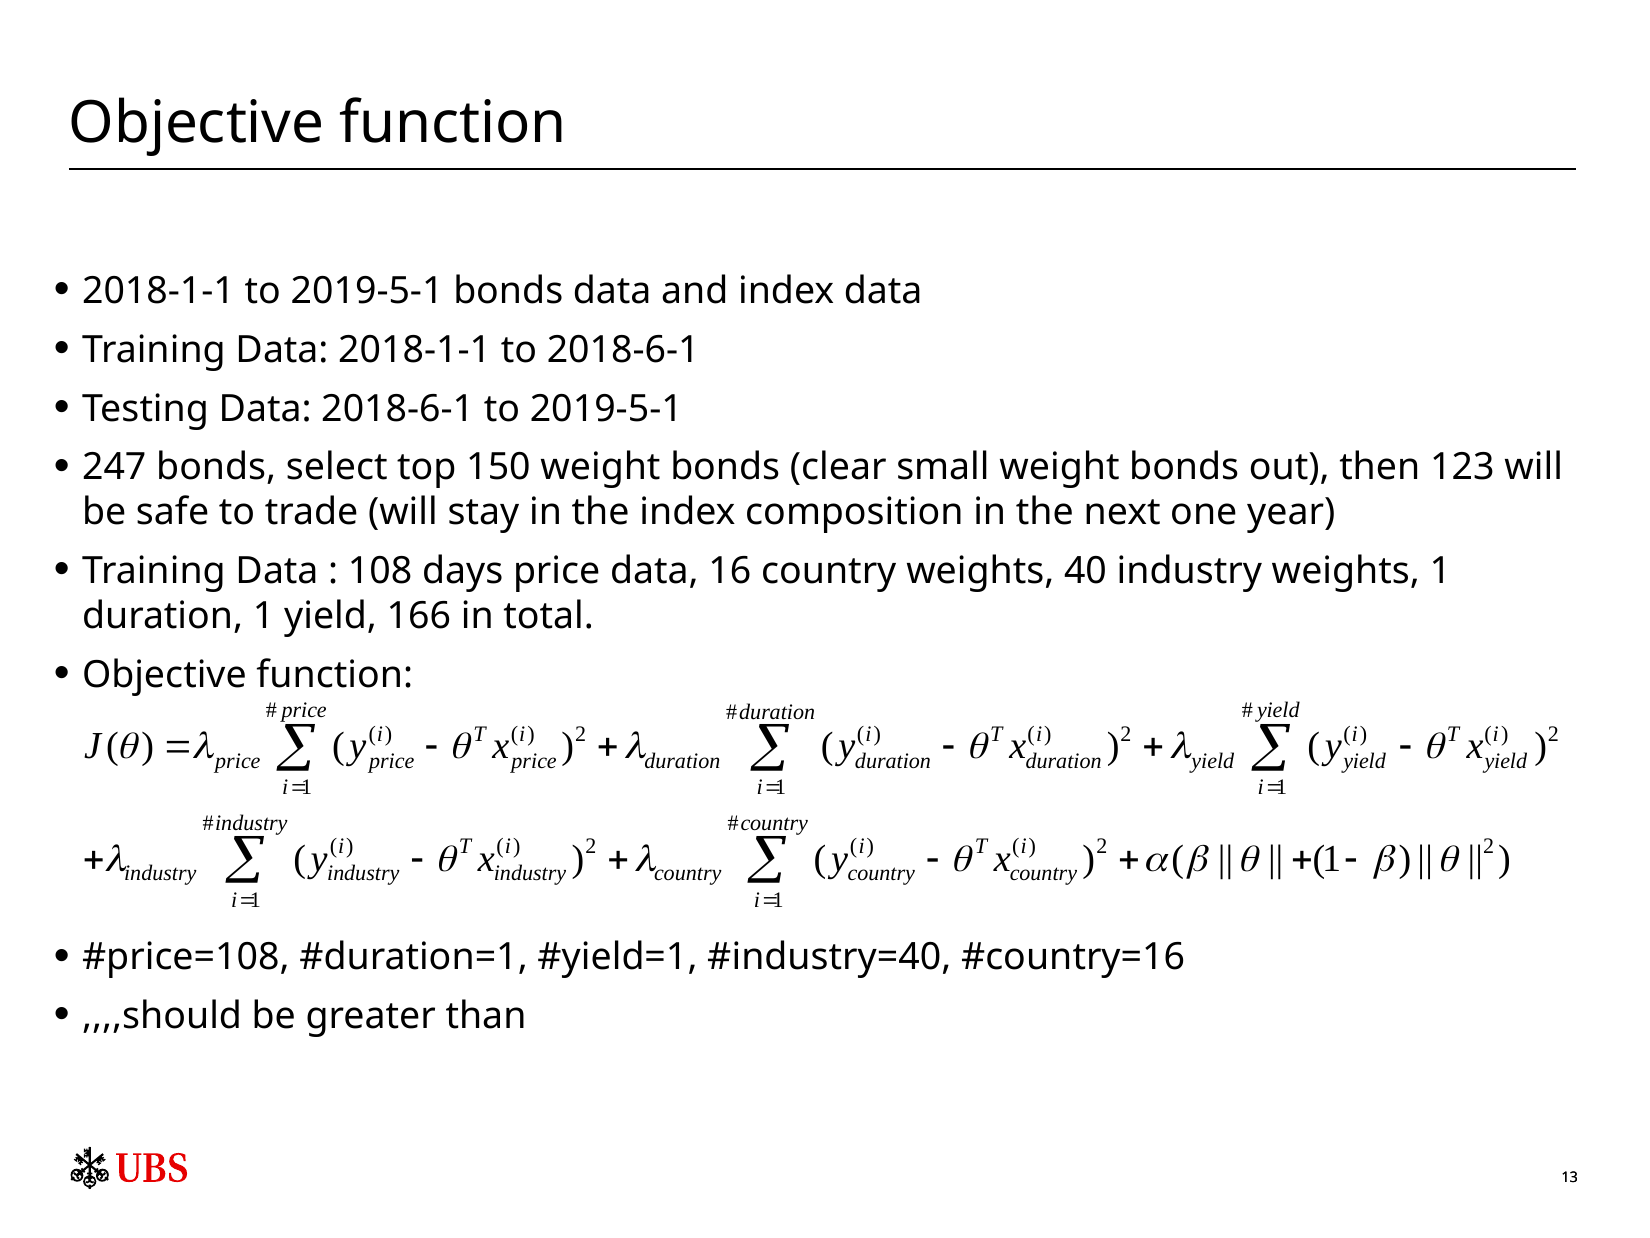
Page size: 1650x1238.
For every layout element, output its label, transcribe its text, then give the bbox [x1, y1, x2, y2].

title Objective function [68, 0, 1577, 155]
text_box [76, 692, 1566, 916]
